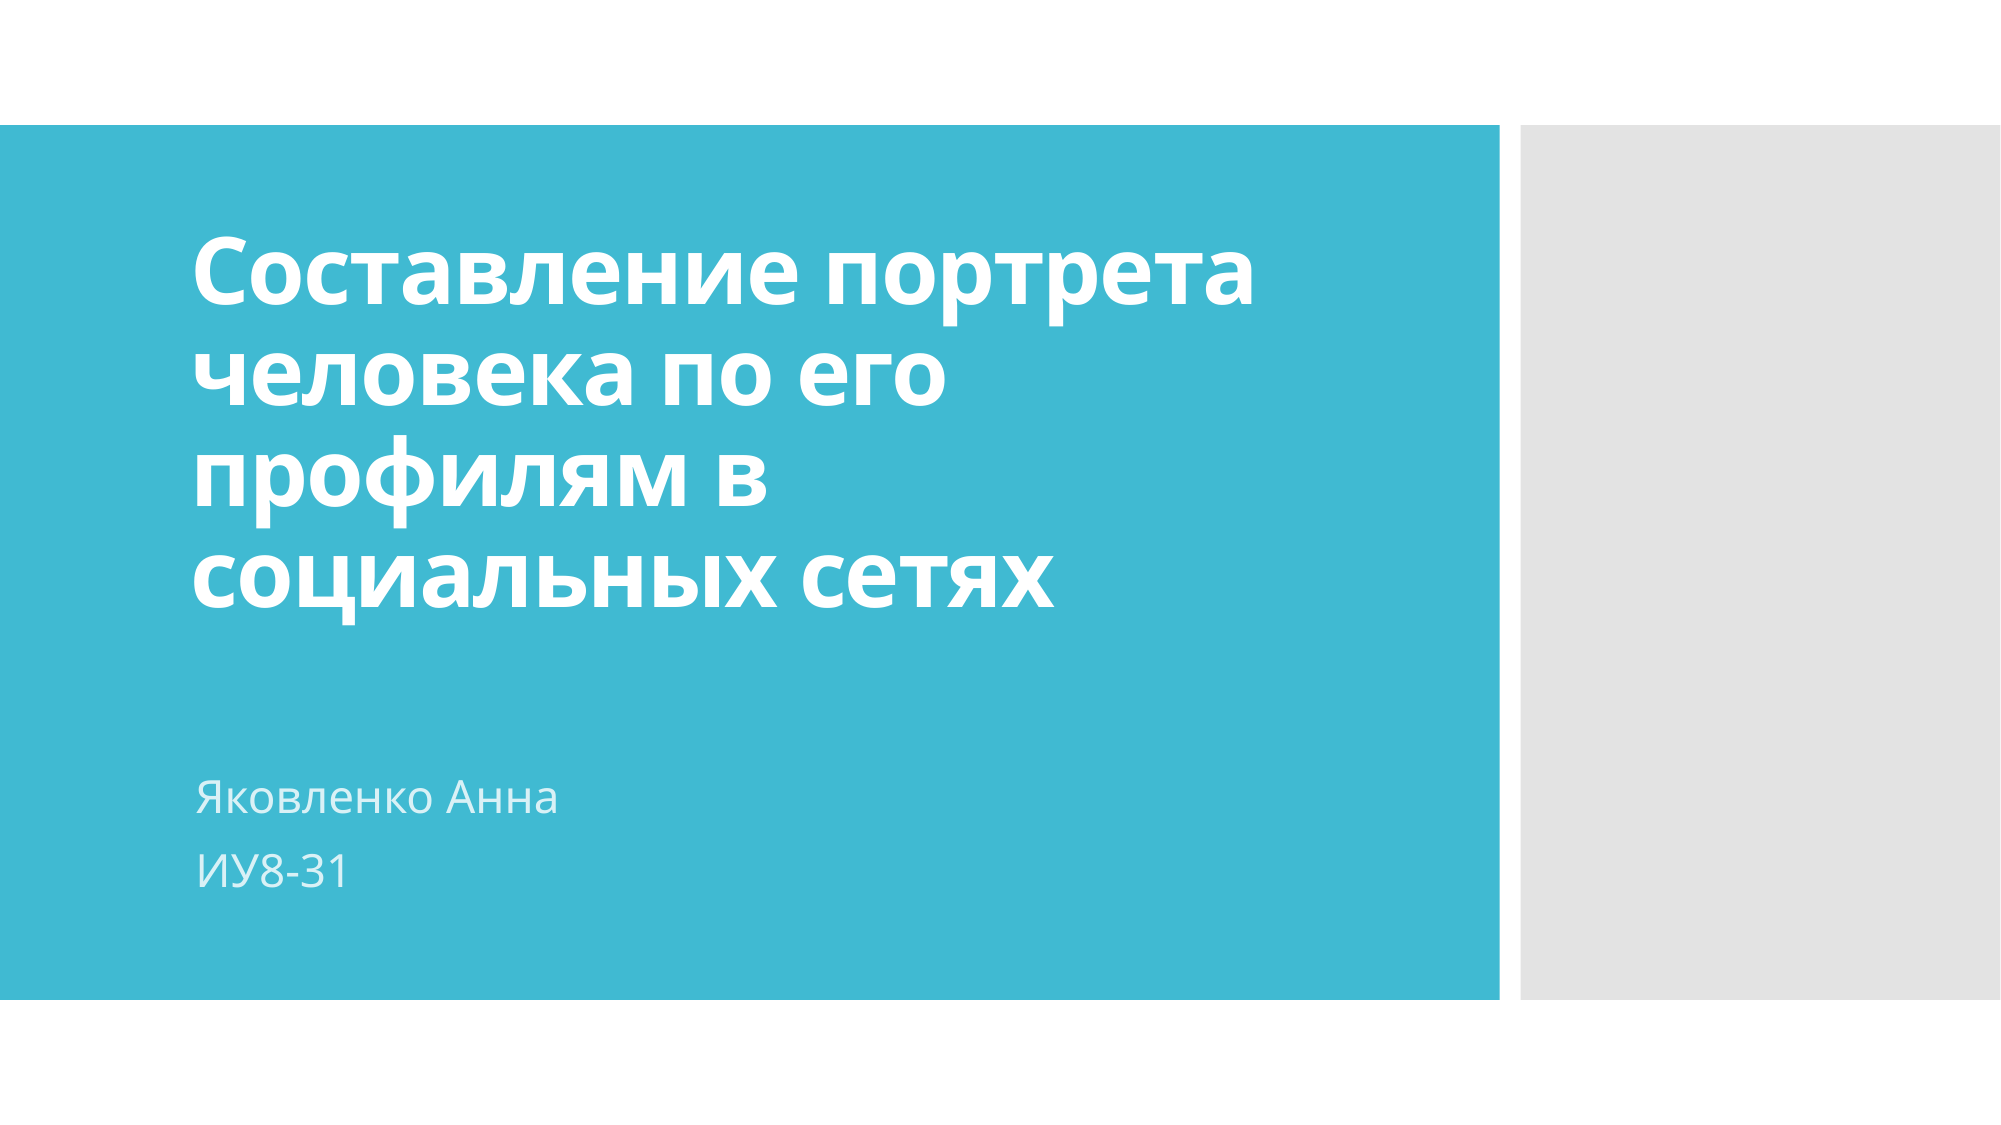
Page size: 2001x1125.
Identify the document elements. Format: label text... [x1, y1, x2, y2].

subtitle Яковленко Анна ИУ8-31 [180, 766, 1381, 917]
title Составление портрета человека по его профилям в социальных сетях [175, 213, 1376, 747]
